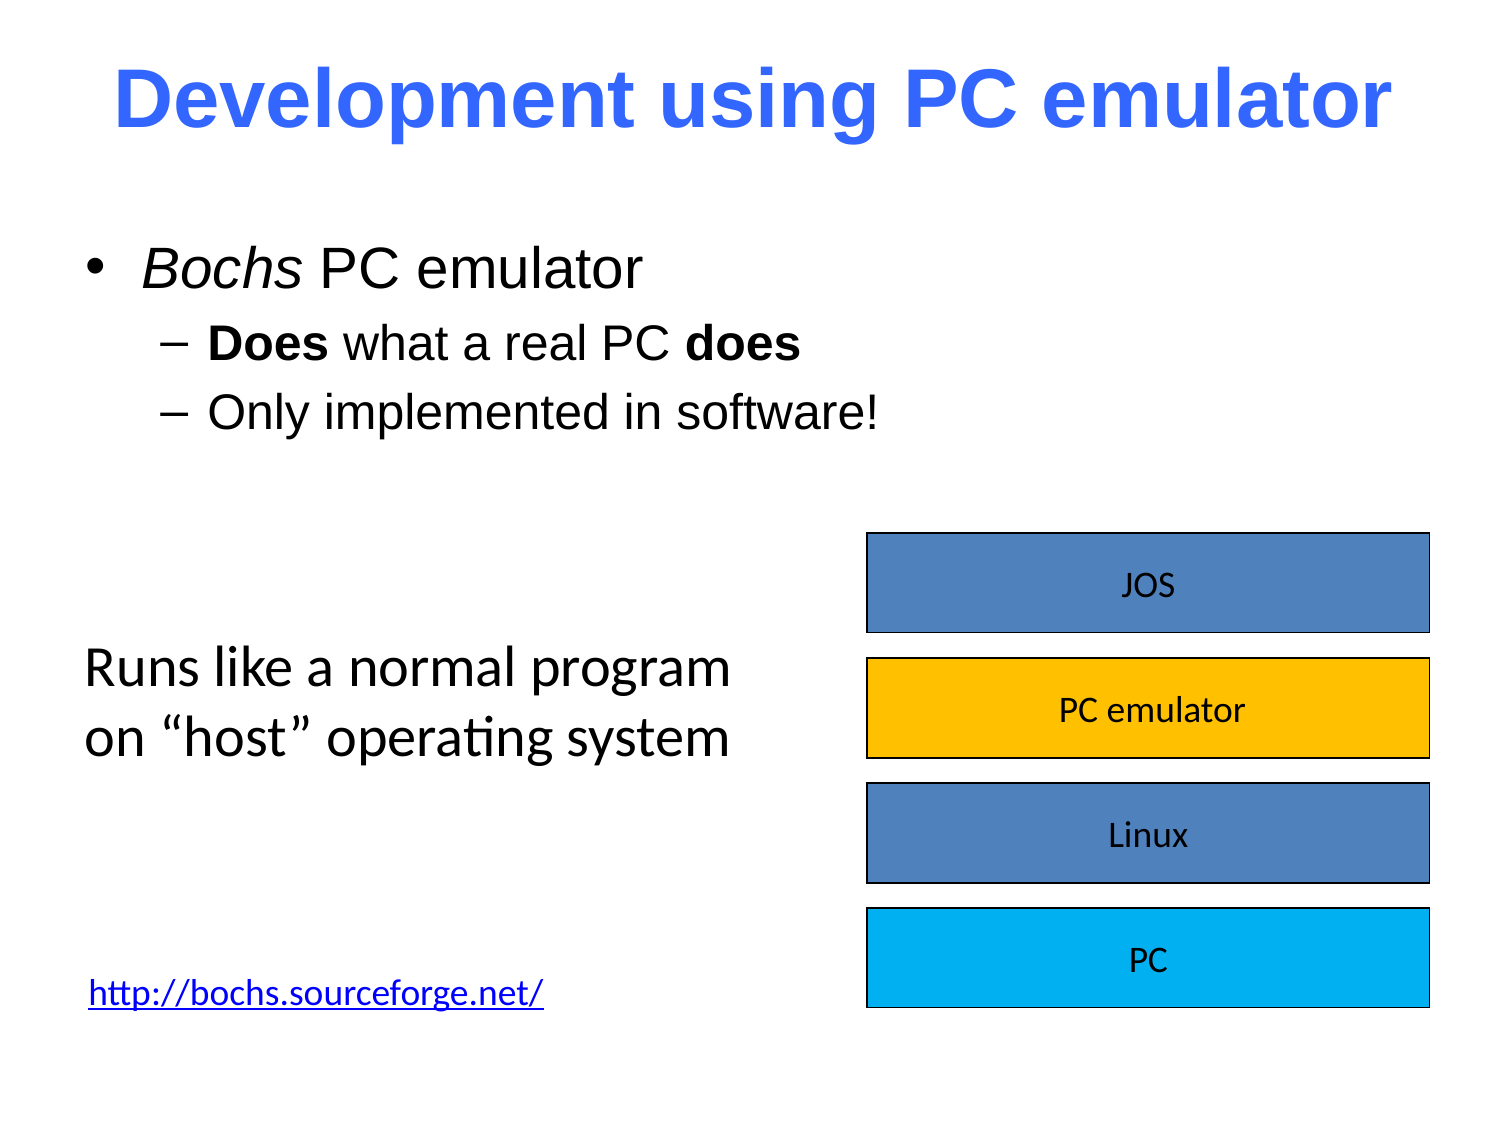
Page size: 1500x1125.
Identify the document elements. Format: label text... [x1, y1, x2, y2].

text_box PC [867, 907, 1430, 1008]
text_box Linux [867, 782, 1430, 883]
text_box JOS [867, 532, 1430, 633]
list Bochs PC emulator Does what a real PC does Only implemented in software! [70, 222, 1114, 898]
text_box http://bochs.sourceforge.net/ [73, 960, 559, 1066]
text_box PC emulator [867, 657, 1430, 758]
text_box Runs like a normal program on “host” operating system [70, 621, 821, 776]
title Development using PC emulator [35, 0, 1473, 188]
